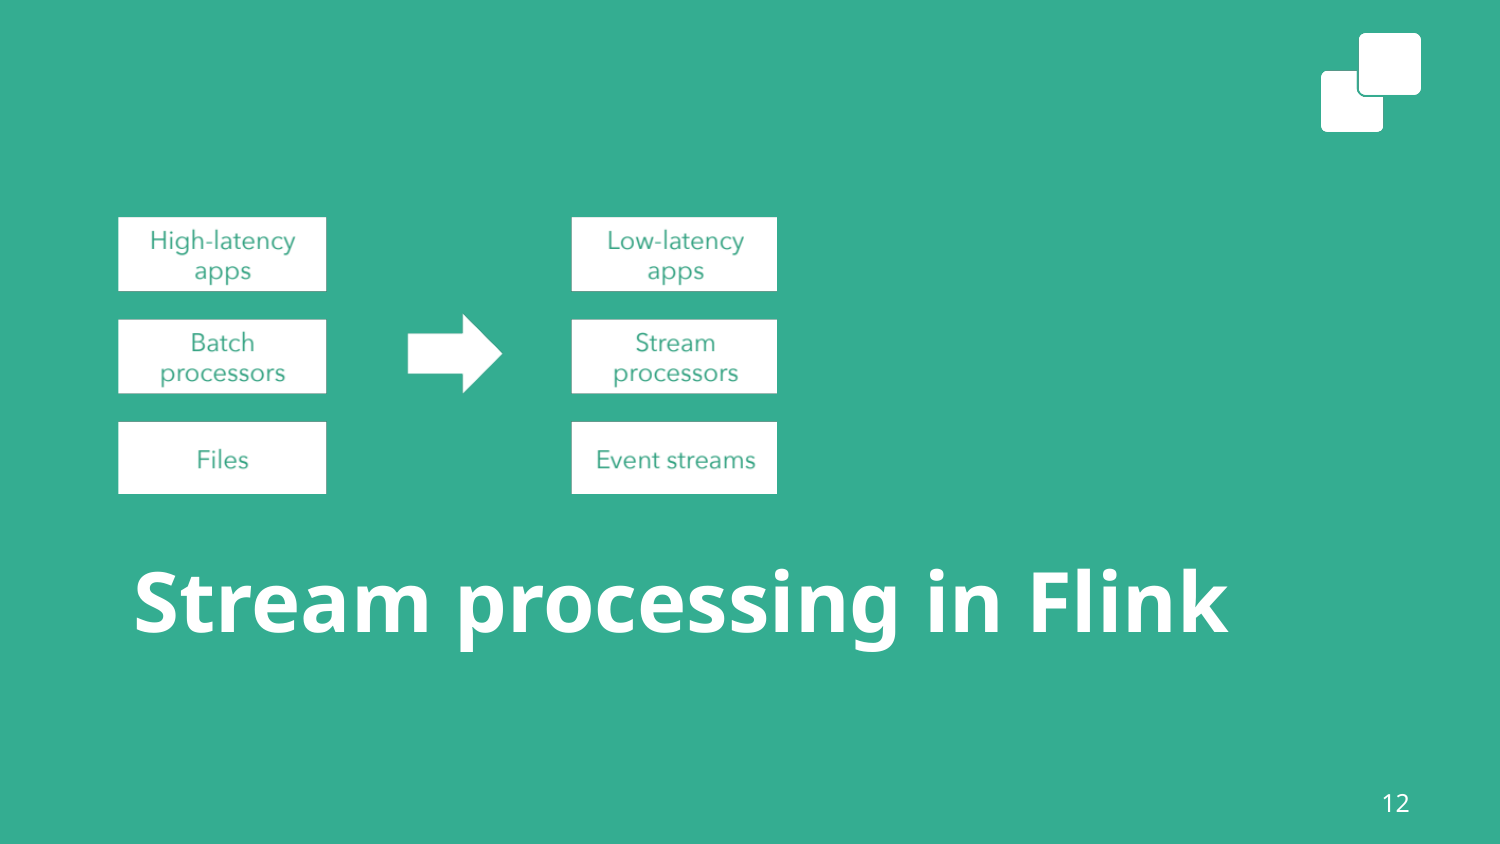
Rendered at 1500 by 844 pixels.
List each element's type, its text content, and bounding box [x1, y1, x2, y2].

title Stream processing in Flink [118, 542, 1394, 710]
picture [118, 216, 778, 494]
slide_number 12 [1074, 782, 1425, 827]
picture [1321, 33, 1421, 132]
